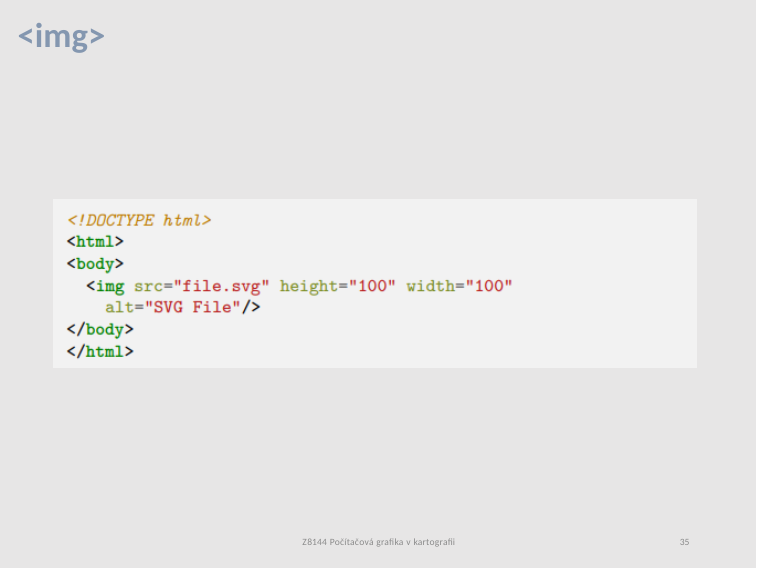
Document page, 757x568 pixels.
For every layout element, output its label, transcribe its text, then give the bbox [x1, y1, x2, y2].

picture [53, 199, 697, 368]
title <img> [15, 0, 433, 81]
footer Z8144 Počítačová grafika v kartografii [250, 526, 506, 557]
slide_number 35 [534, 526, 705, 557]
